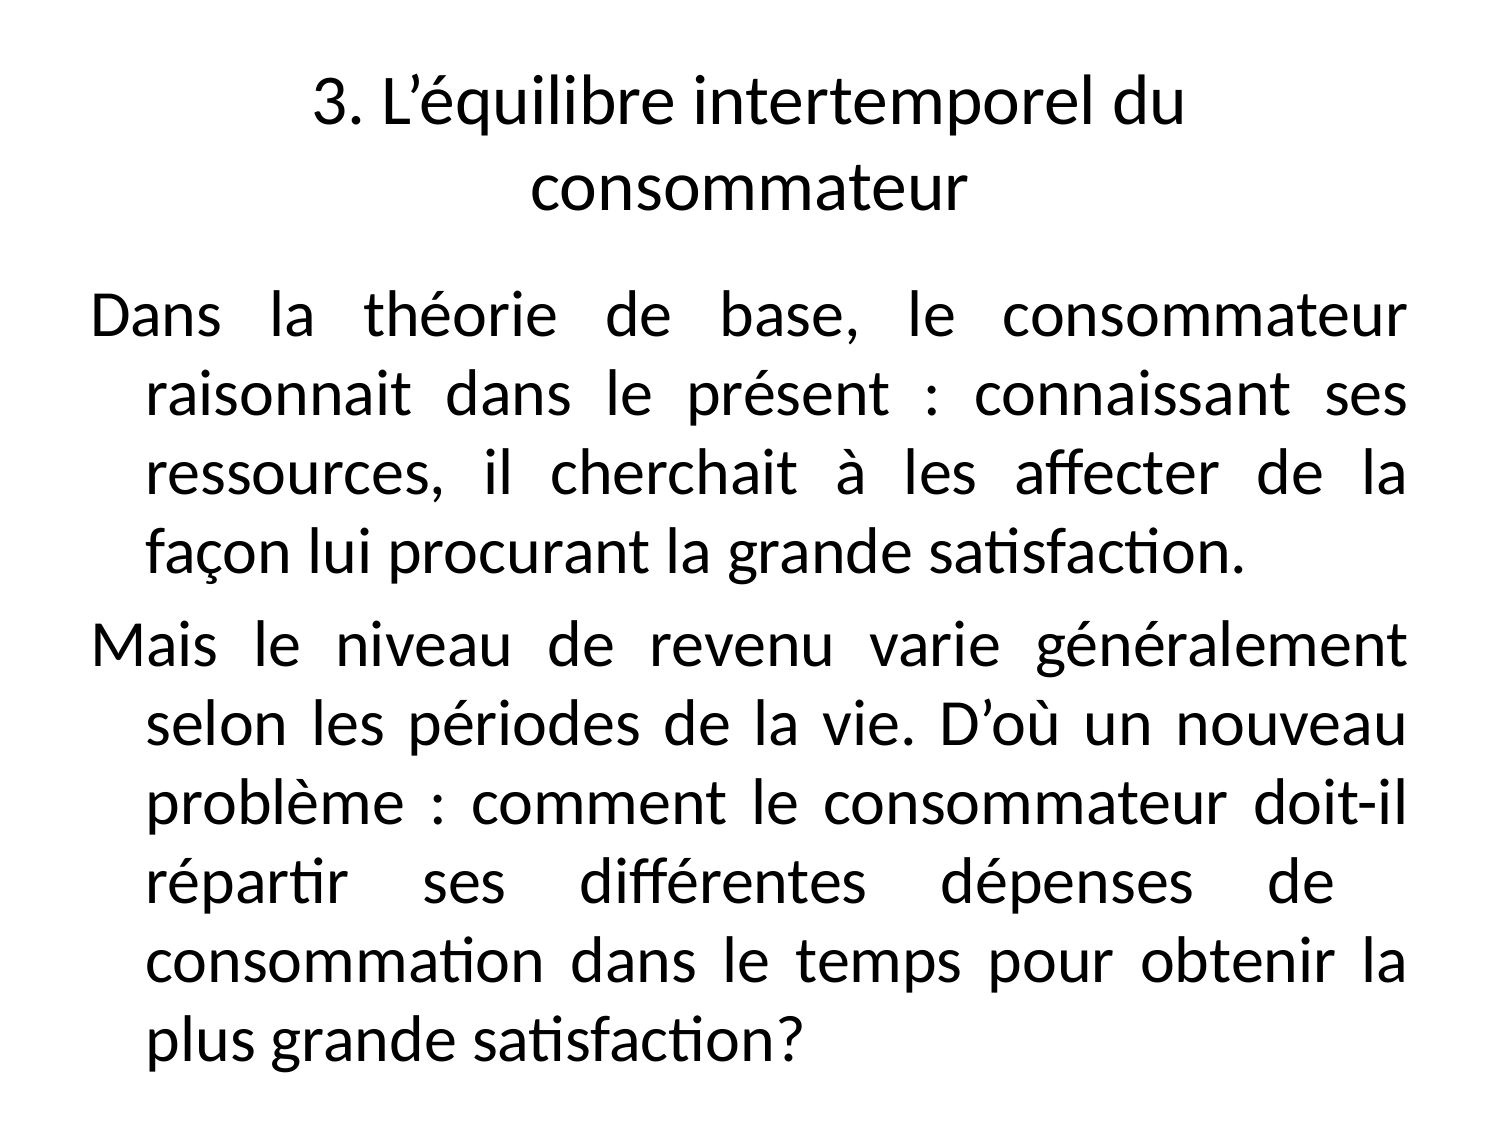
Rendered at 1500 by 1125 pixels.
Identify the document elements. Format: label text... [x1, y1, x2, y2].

title 3. L’équilibre intertemporel du consommateur [75, 45, 1425, 233]
list Dans la théorie de base, le consommateur raisonnait dans le présent : connaissant ses ressources, il cherchait à les affecter de la façon lui procurant la grande satisfaction. Mais le niveau de revenu varie généralement selon les périodes de la vie. D’où un nouveau problème : comment le consommateur doit-il répartir ses différentes dépenses de consommation dans le temps pour obtenir la plus grande satisfaction? [75, 262, 1425, 1090]
